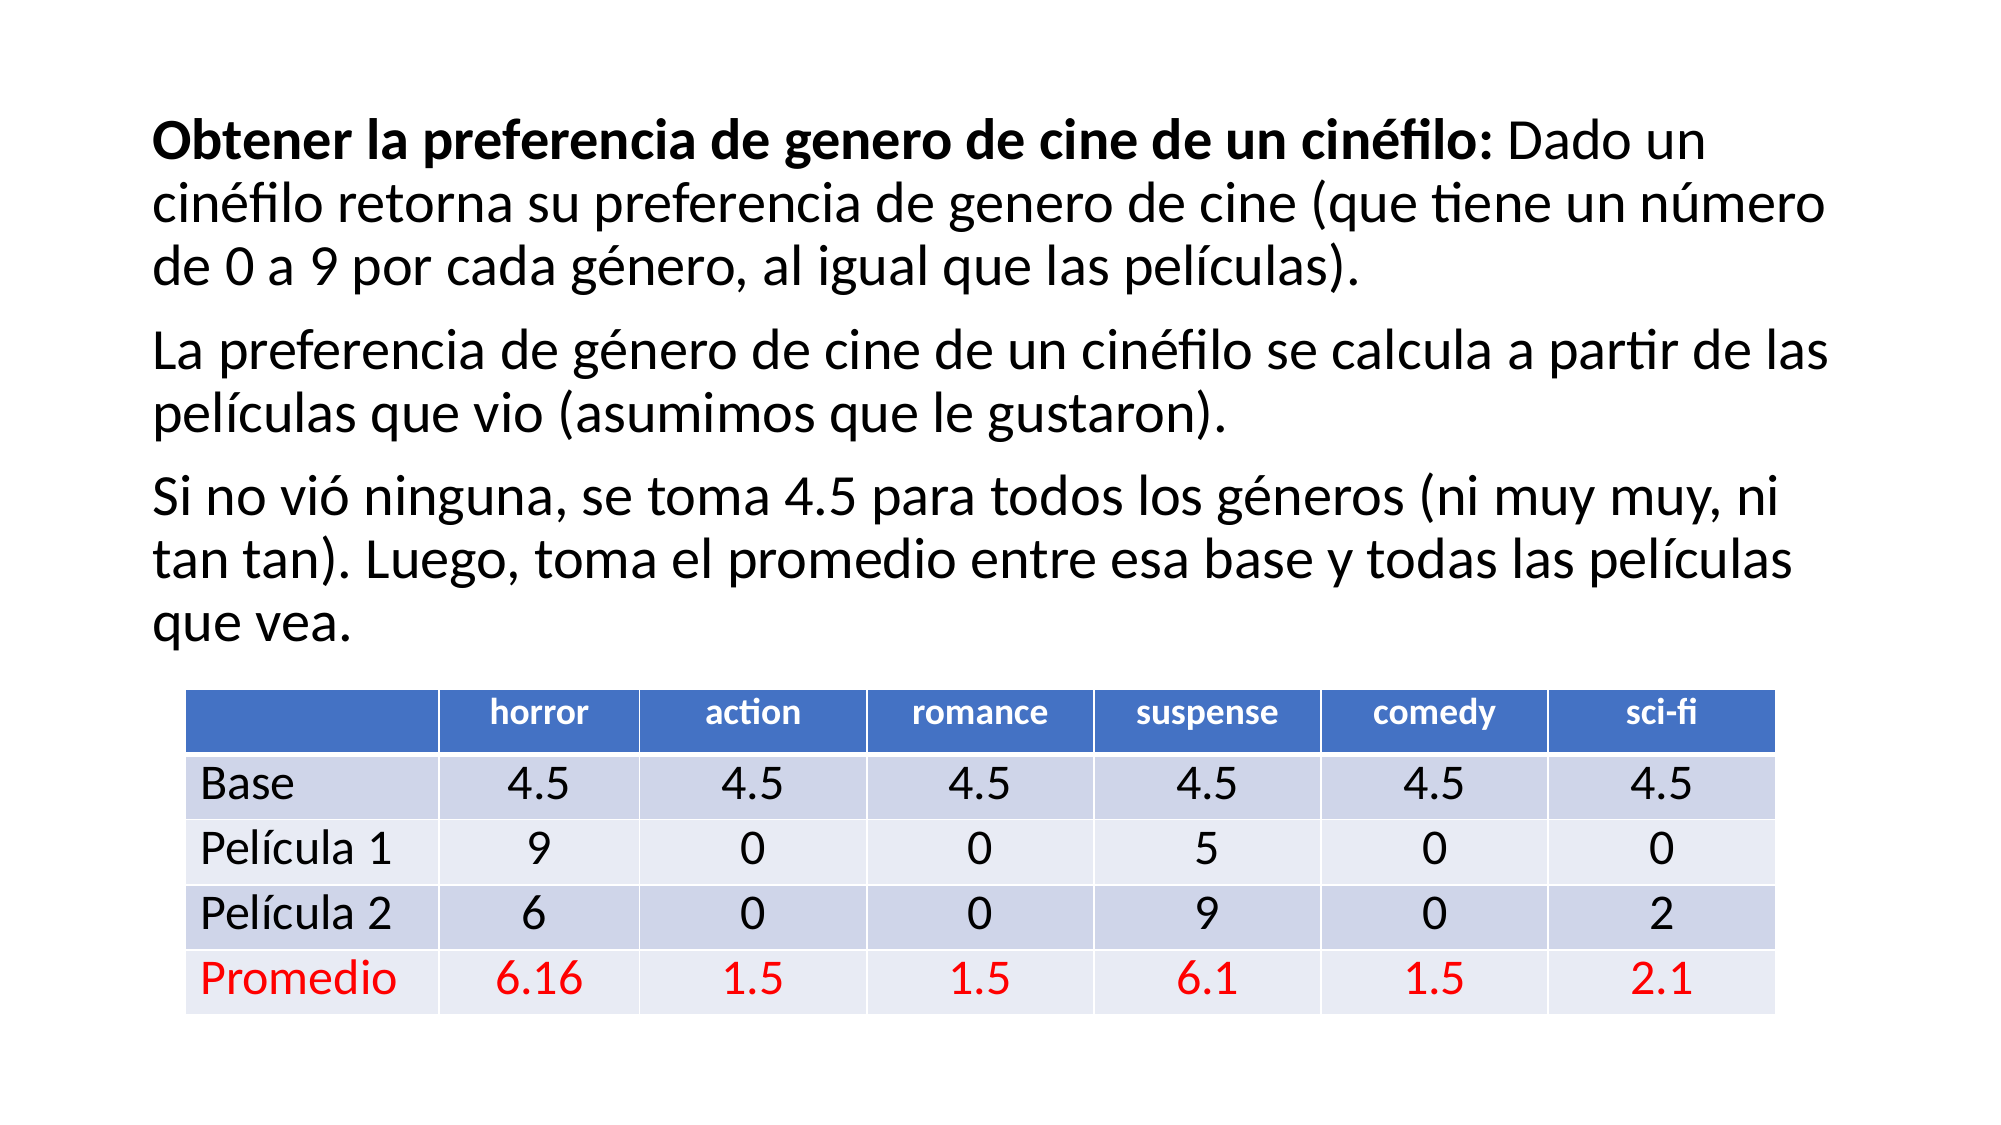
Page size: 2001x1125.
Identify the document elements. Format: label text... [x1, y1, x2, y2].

table_cell 2 [1549, 886, 1775, 949]
table_cell Película 1 [186, 820, 438, 884]
table_cell 1.5 [868, 951, 1093, 1014]
table_header [186, 690, 438, 752]
table_cell 0 [640, 820, 866, 884]
table_cell 4.5 [1322, 757, 1547, 819]
table_cell 6 [440, 886, 639, 949]
table_cell 0 [868, 820, 1093, 884]
table_cell 6.16 [440, 951, 639, 1014]
list Obtener la preferencia de genero de cine de un cinéfilo: Dado un cinéfilo retorna su preferencia de genero de cine (que tiene un número de 0 a 9 por cada género, al igual que las películas). La preferencia de género de cine de un cinéfilo se calcula a partir de las películas que vio (asumimos que le gustaron). Si no vió ninguna, se toma 4.5 para todos los géneros (ni muy muy, ni tan tan). Luego, toma el promedio entre esa base y todas las películas que vea. [137, 102, 1863, 1014]
table_cell 2.1 [1549, 951, 1775, 1014]
table_cell 5 [1095, 820, 1320, 884]
table_cell 1.5 [1322, 951, 1547, 1014]
table_cell 6.1 [1095, 951, 1320, 1014]
table_header romance [868, 690, 1093, 752]
table_cell 1.5 [640, 951, 866, 1014]
table_cell Película 2 [186, 886, 438, 949]
table_header horror [440, 690, 639, 752]
table_cell 9 [1095, 886, 1320, 949]
table_cell 4.5 [440, 757, 639, 819]
table_header sci-fi [1549, 690, 1775, 752]
table_cell 0 [1322, 820, 1547, 884]
table_cell 4.5 [640, 757, 866, 819]
table_header action [640, 690, 866, 752]
table_cell Base [186, 757, 438, 819]
table_cell 9 [440, 820, 639, 884]
table_header comedy [1322, 690, 1547, 752]
table_cell Promedio [186, 951, 438, 1014]
table_cell 4.5 [1549, 757, 1775, 819]
table_cell 4.5 [1095, 757, 1320, 819]
table_cell 4.5 [868, 757, 1093, 819]
table_cell 0 [1549, 820, 1775, 884]
table_cell 0 [868, 886, 1093, 949]
table_header suspense [1095, 690, 1320, 752]
table_cell 0 [1322, 886, 1547, 949]
table_cell 0 [640, 886, 866, 949]
